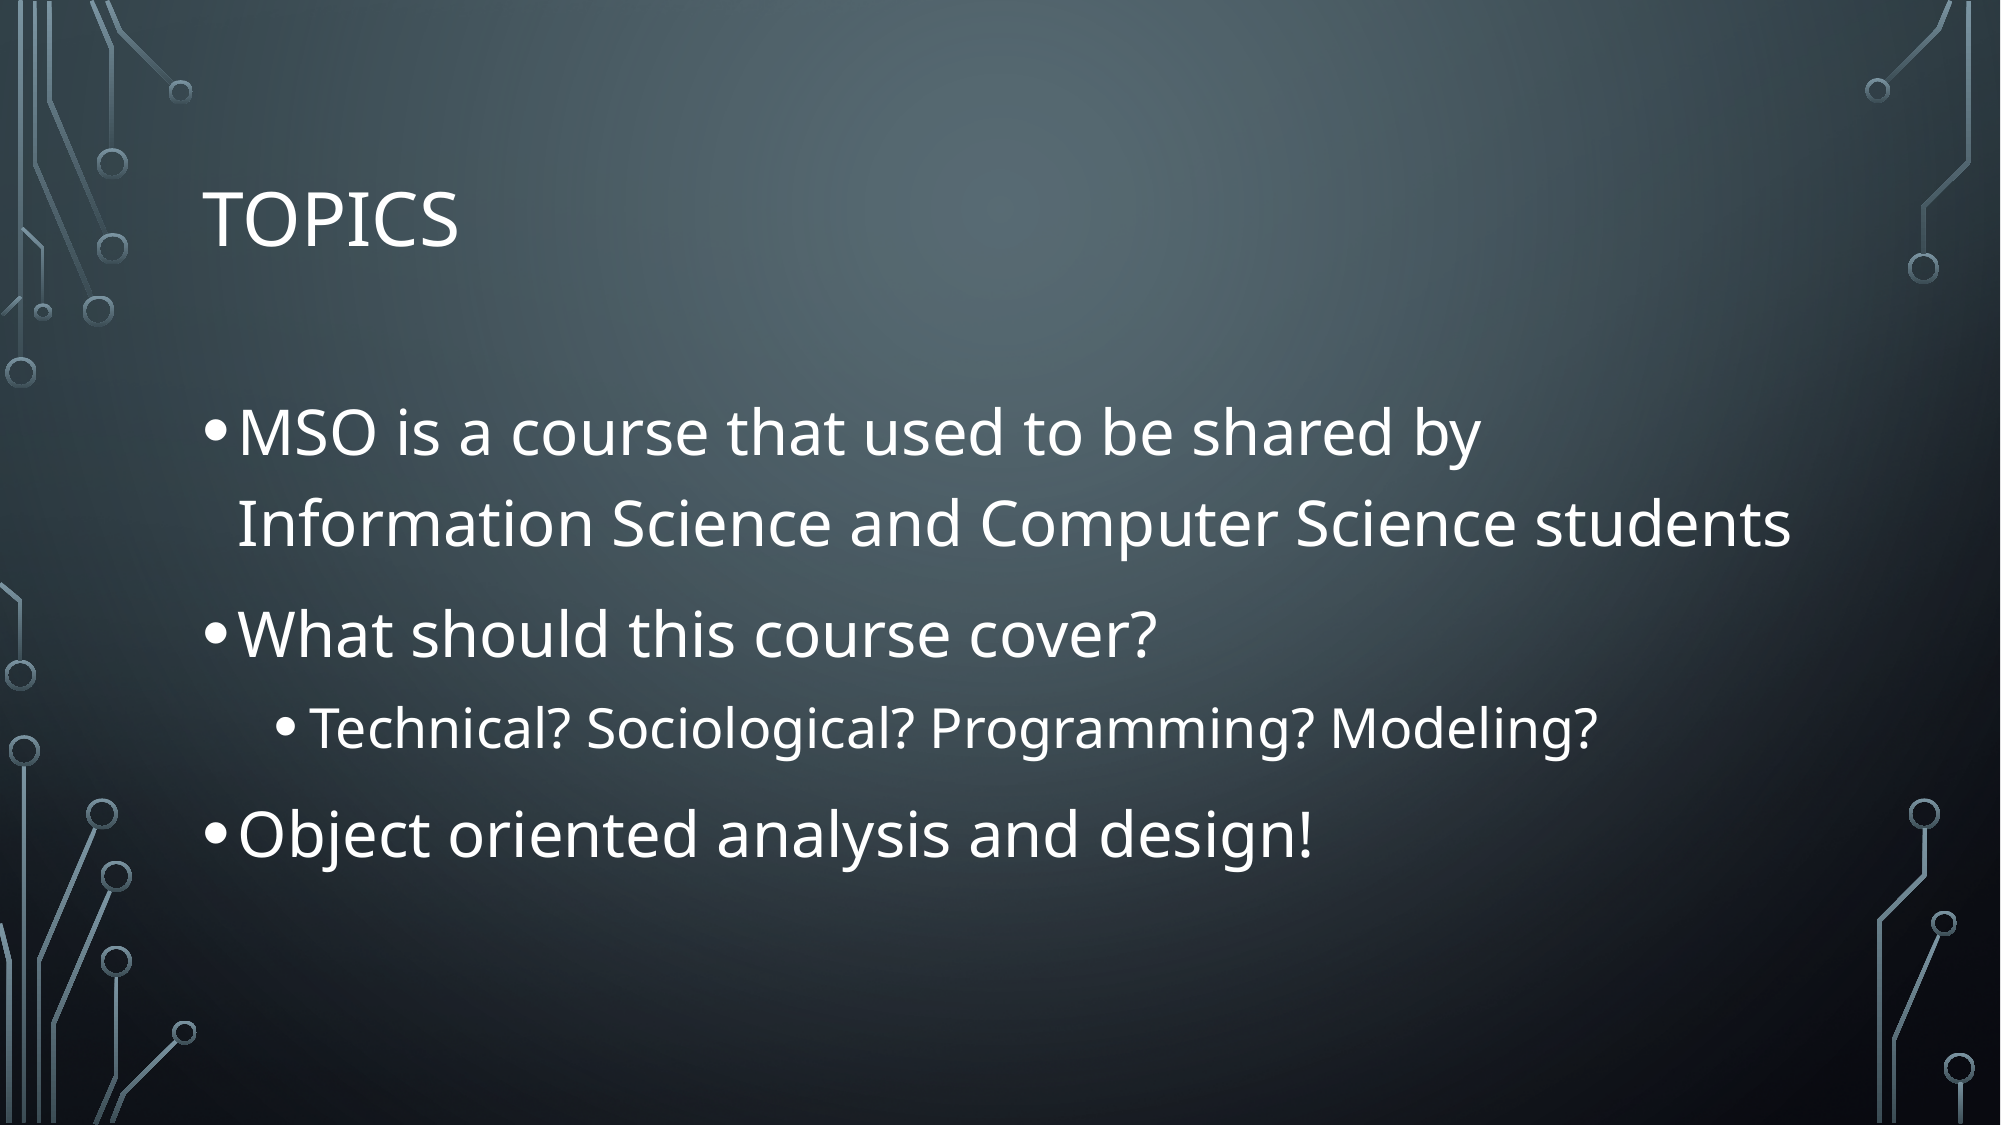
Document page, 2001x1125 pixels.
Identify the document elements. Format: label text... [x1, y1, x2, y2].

title Topics [187, 101, 1813, 344]
list MSO is a course that used to be shared by Information Science and Computer Science students What should this course cover? Technical? Sociological? Programming? Modeling? Object oriented analysis and design! [187, 369, 1813, 950]
